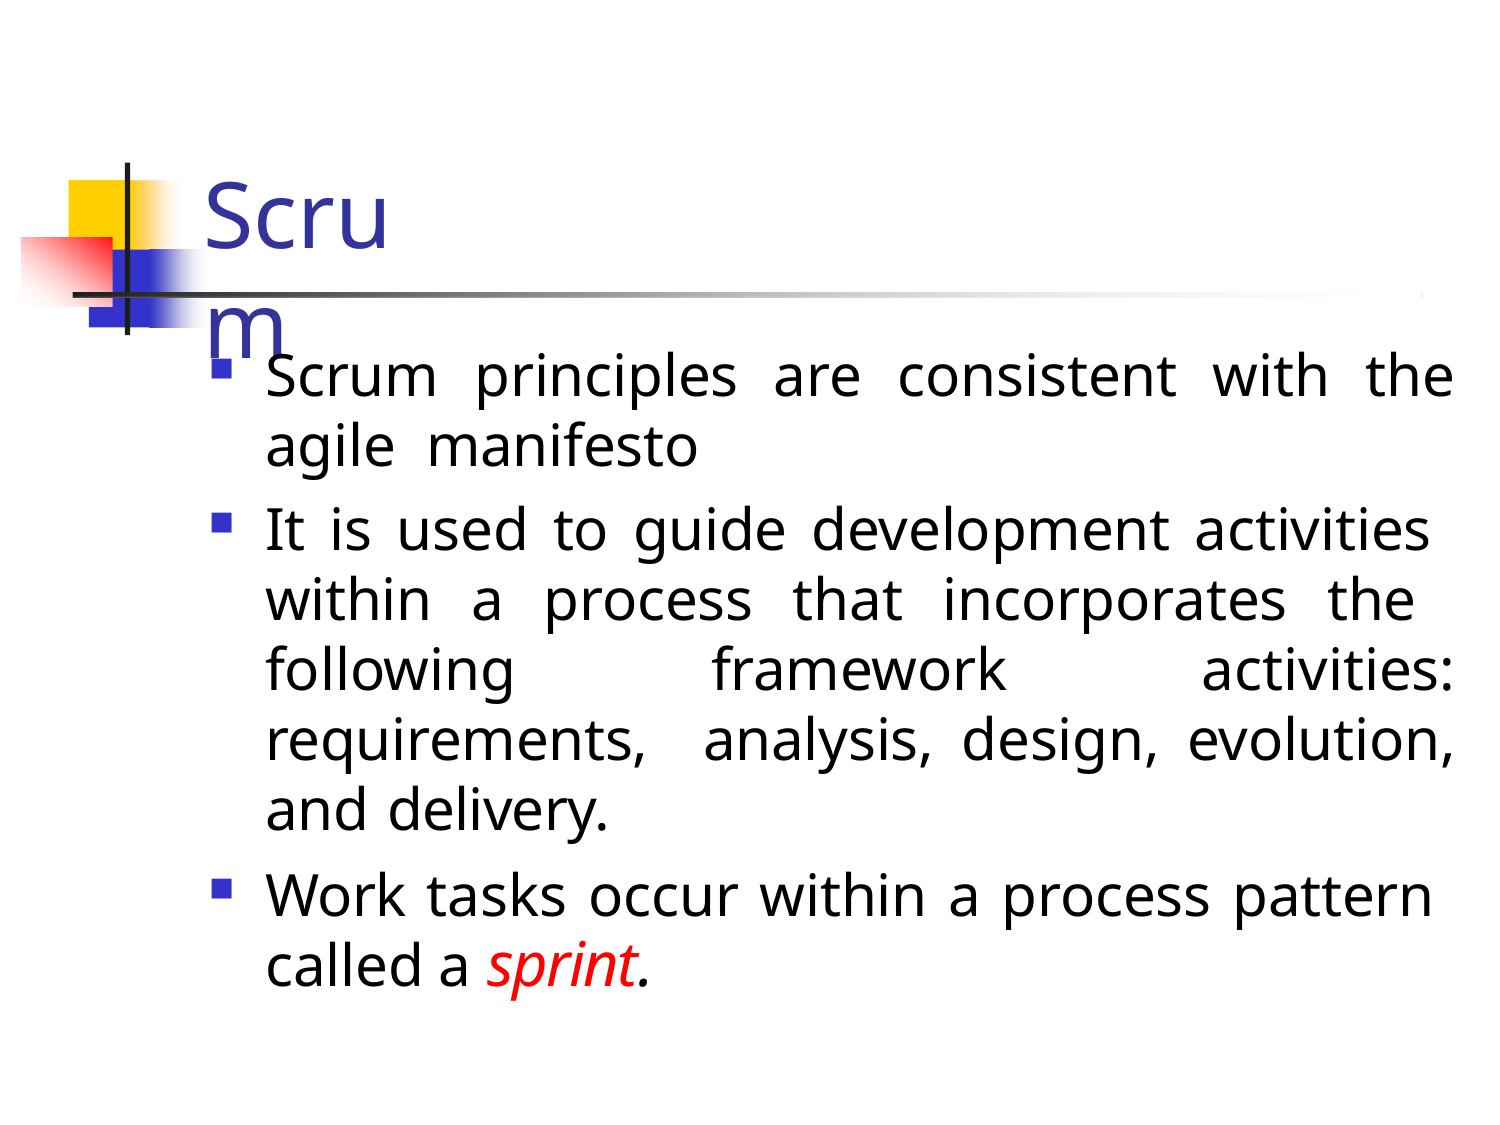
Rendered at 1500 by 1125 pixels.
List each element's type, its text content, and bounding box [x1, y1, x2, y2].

picture [461, 292, 1423, 298]
picture [20, 180, 201, 328]
text_box Scrum principles are consistent with the agile manifesto It is used to guide development activities within a process that incorporates the following framework activities: requirements, analysis, design, evolution, and delivery. Work tasks occur within a process pattern called a sprint. [206, 336, 1457, 999]
title Scrum [201, 154, 461, 378]
